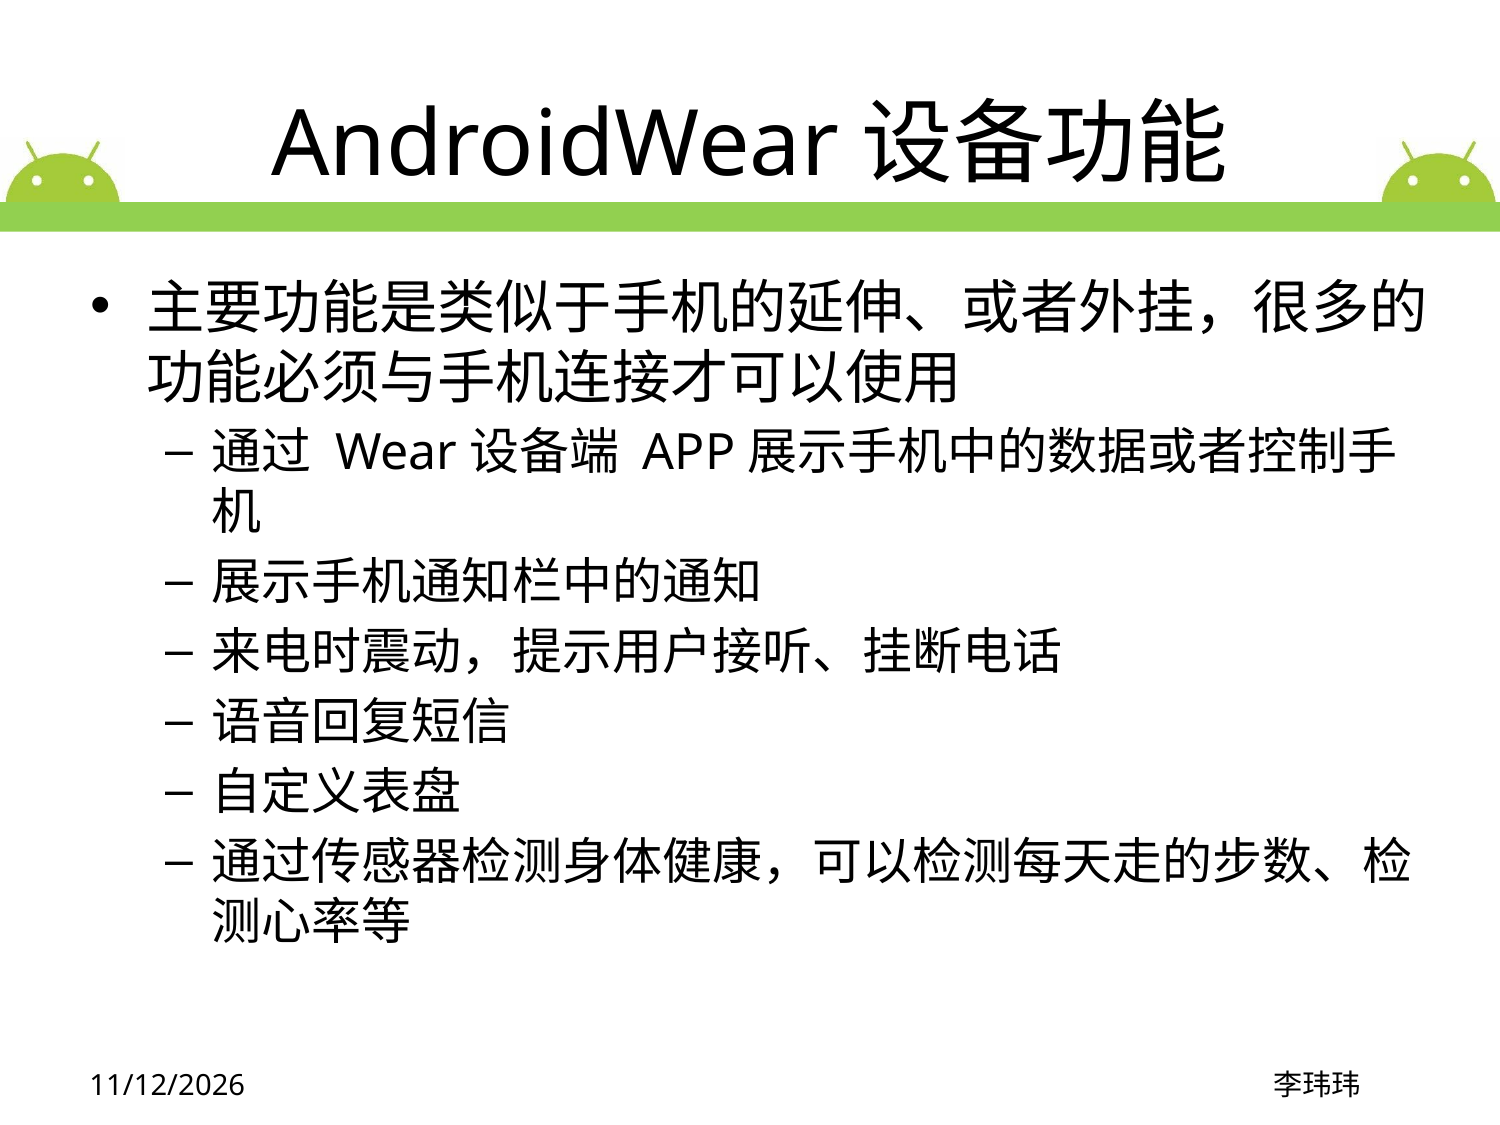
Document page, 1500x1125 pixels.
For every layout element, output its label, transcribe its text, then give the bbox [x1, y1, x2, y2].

list 主要功能是类似于手机的延伸、或者外挂，很多的功能必须与手机连接才可以使用 通过 Wear设备端 APP展示手机中的数据或者控制手机 展示手机通知栏中的通知 来电时震动，提示用户接听、挂断电话 语音回复短信 自定义表盘 通过传感器检测身体健康，可以检测每天走的步数、检测心率等 [75, 262, 1459, 1005]
title AndroidWear设备功能 [75, 45, 1425, 233]
picture [0, 137, 75, 202]
picture [1425, 137, 1500, 202]
